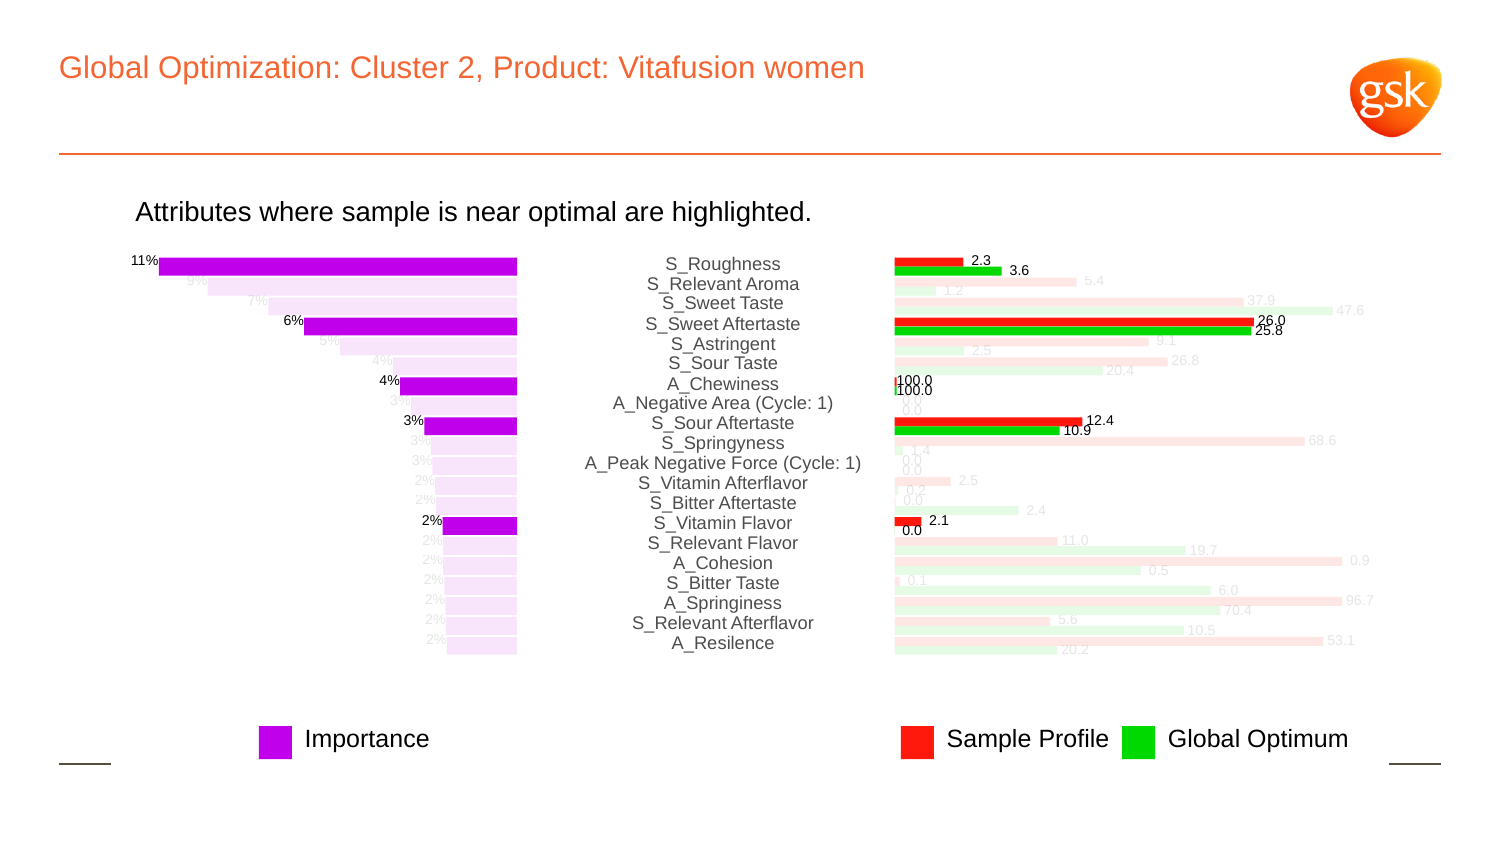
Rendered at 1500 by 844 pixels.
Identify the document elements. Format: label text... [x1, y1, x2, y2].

title Global Optimization: Cluster 2, Product: Vitafusion women [58, 47, 1302, 86]
picture [1333, 38, 1457, 157]
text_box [112, 194, 1388, 796]
